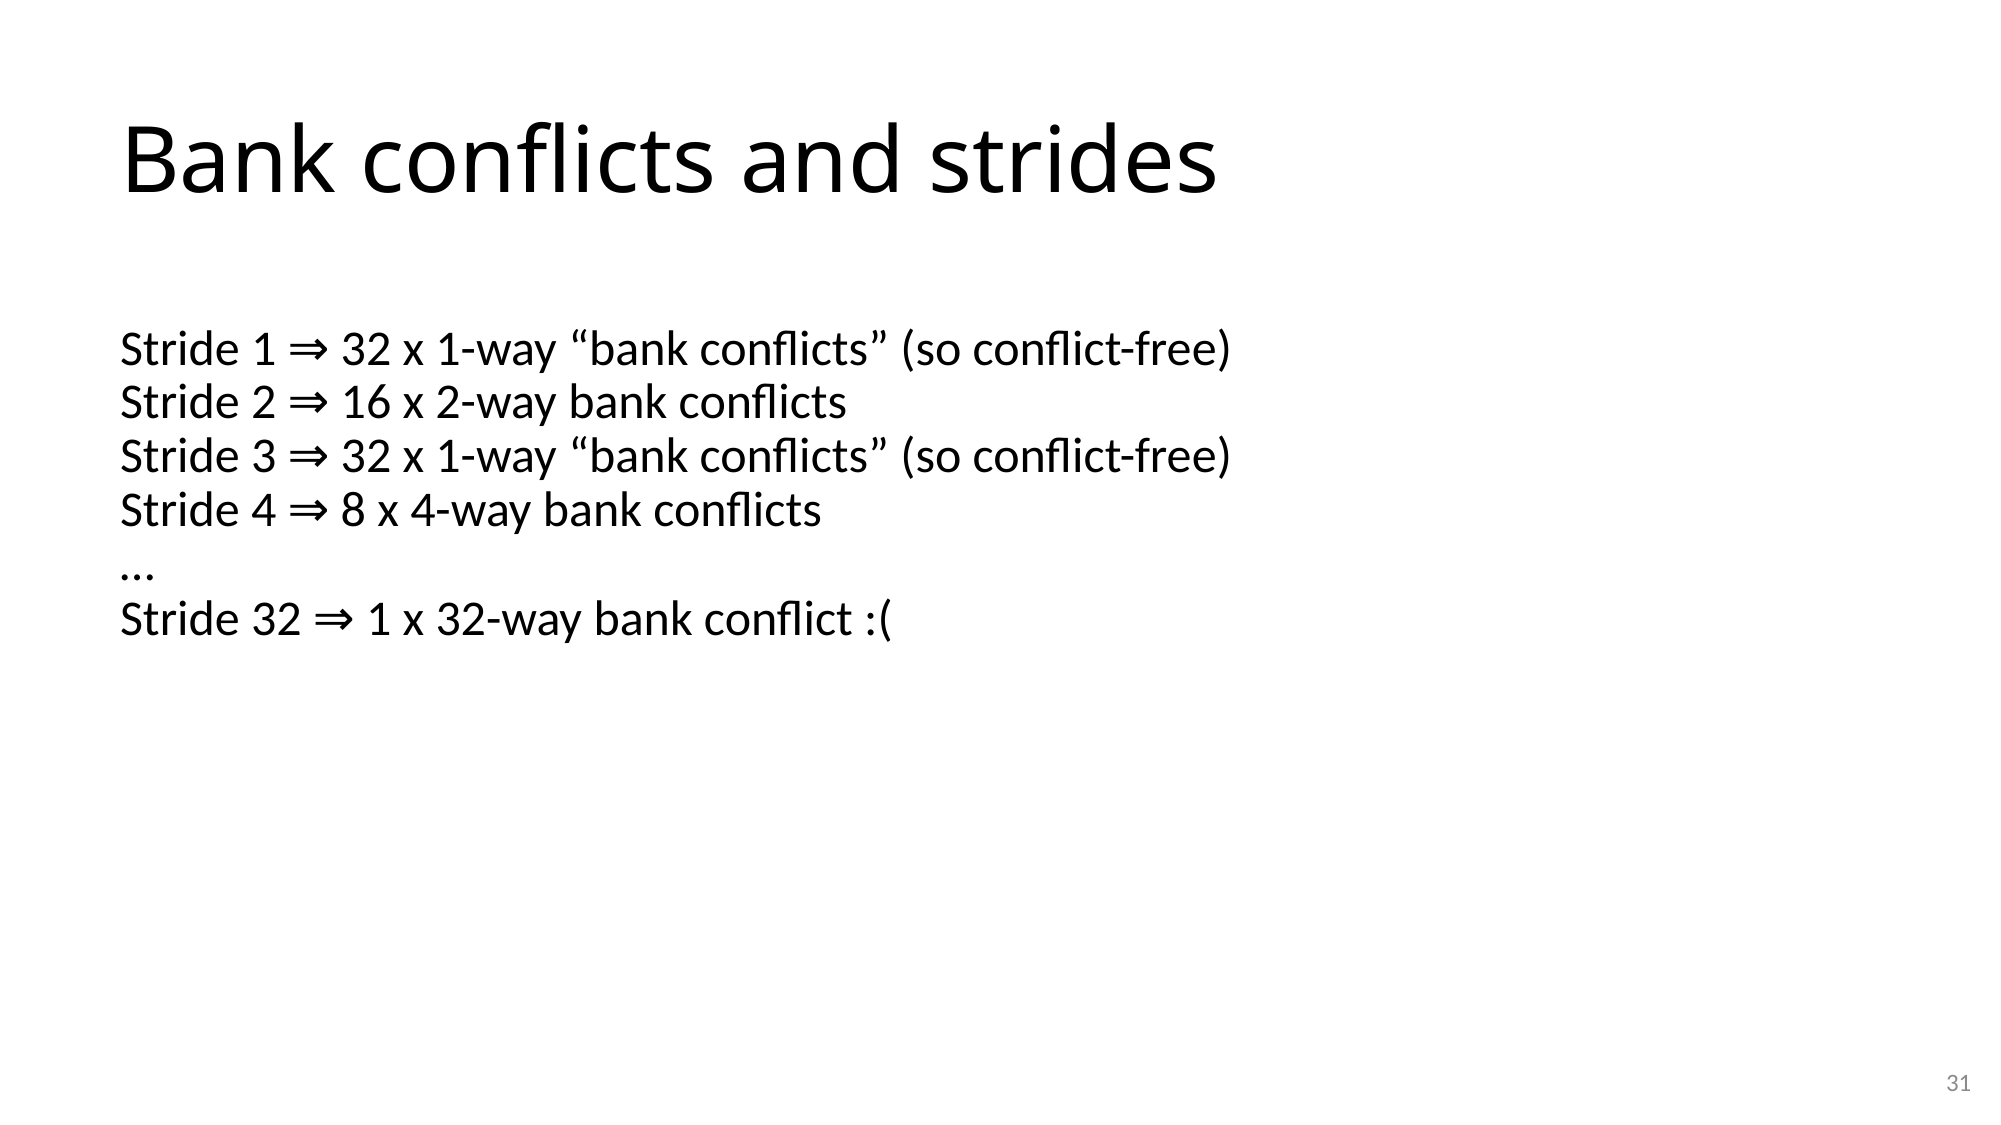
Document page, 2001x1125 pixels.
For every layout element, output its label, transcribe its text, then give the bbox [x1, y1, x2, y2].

list Stride 1 ⇒ 32 x 1-way “bank conflicts” (so conflict-free) Stride 2 ⇒ 16 x 2-way bank conflicts Stride 3 ⇒ 32 x 1-way “bank conflicts” (so conflict-free) Stride 4 ⇒ 8 x 4-way bank conflicts … Stride 32 ⇒ 1 x 32-way bank conflict :( [99, 301, 1900, 1078]
slide_number 31 [1871, 1038, 1992, 1125]
title Bank conflicts and strides [99, 45, 1900, 233]
